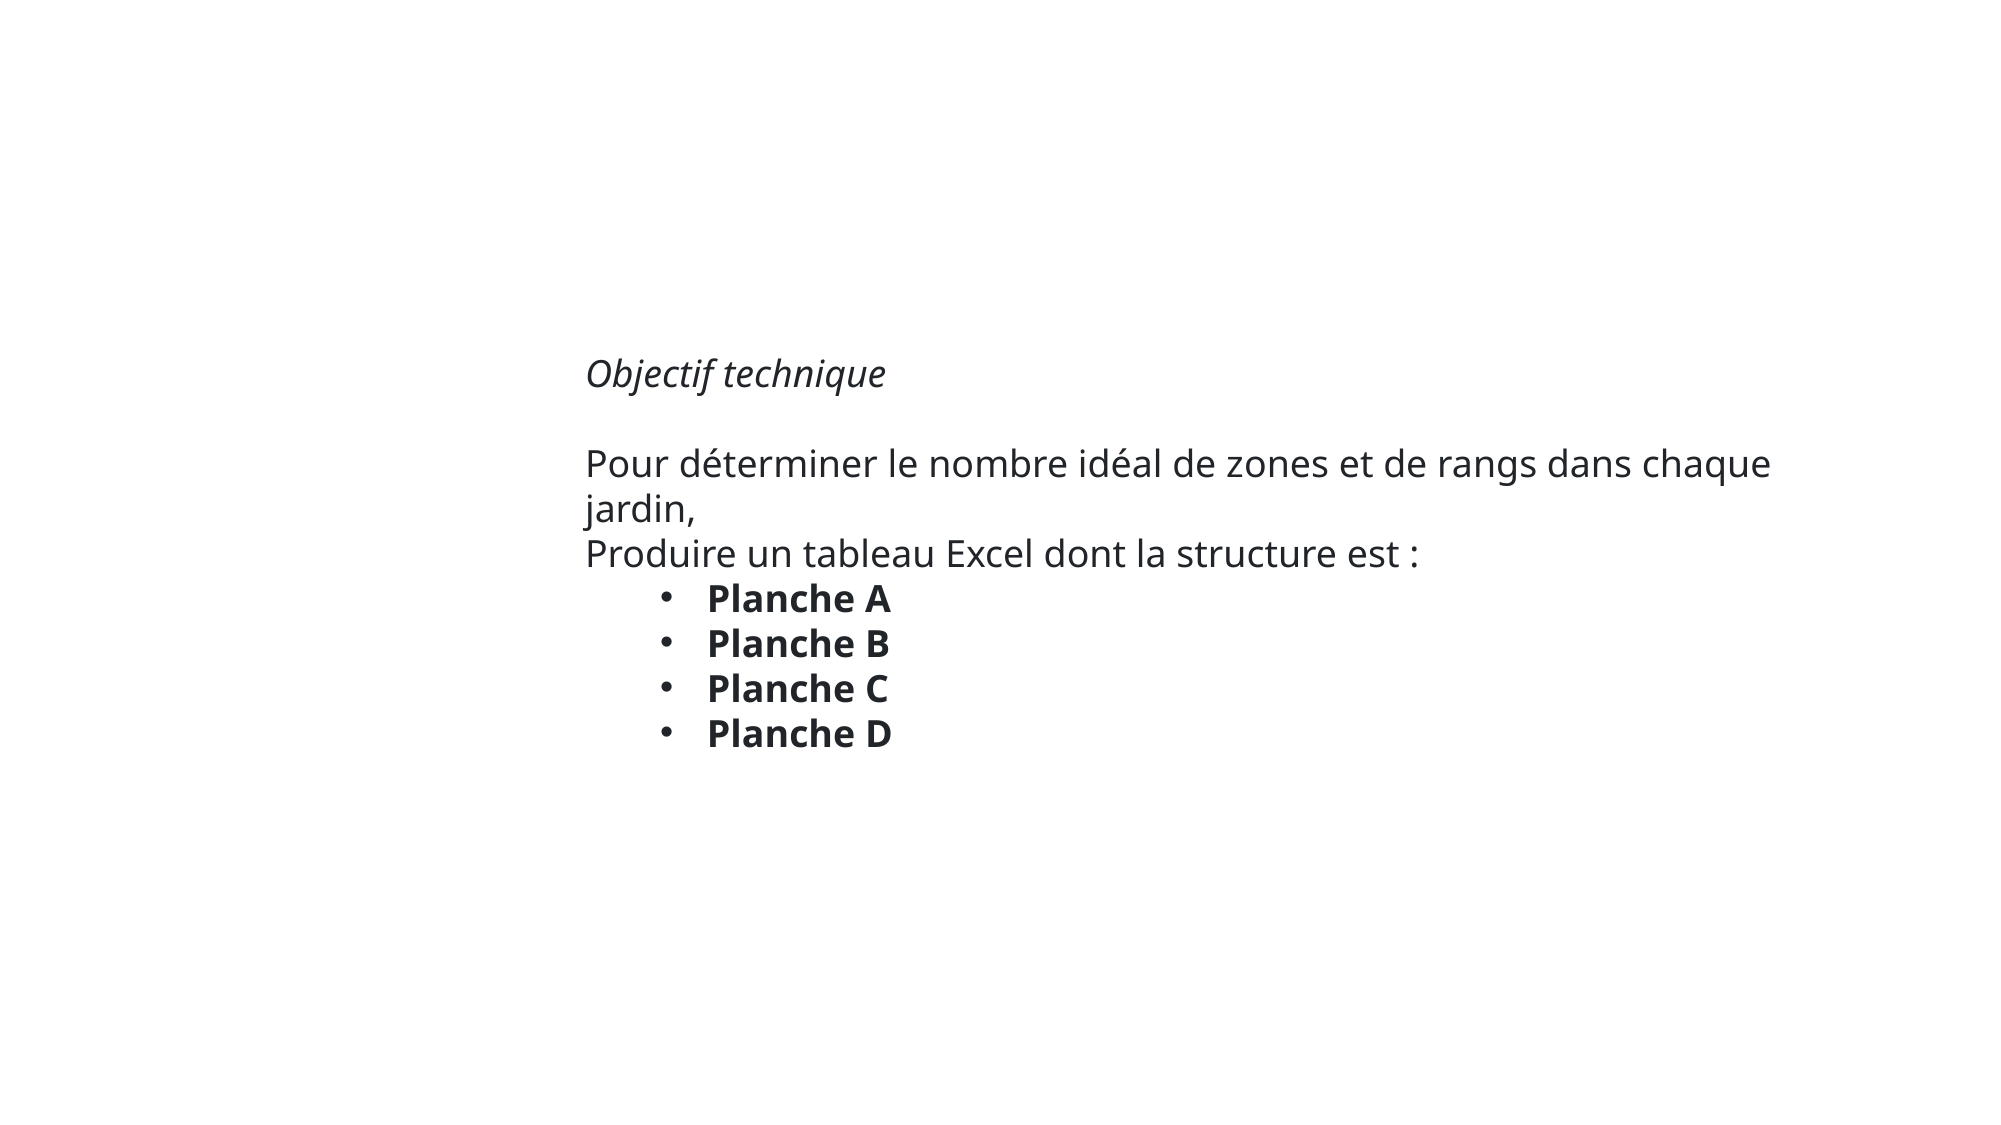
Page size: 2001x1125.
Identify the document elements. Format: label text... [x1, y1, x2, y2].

text_box Objectif technique Pour déterminer le nombre idéal de zones et de rangs dans chaque jardin, Produire un tableau Excel dont la structure est : Planche A Planche B Planche C Planche D [570, 342, 1811, 762]
